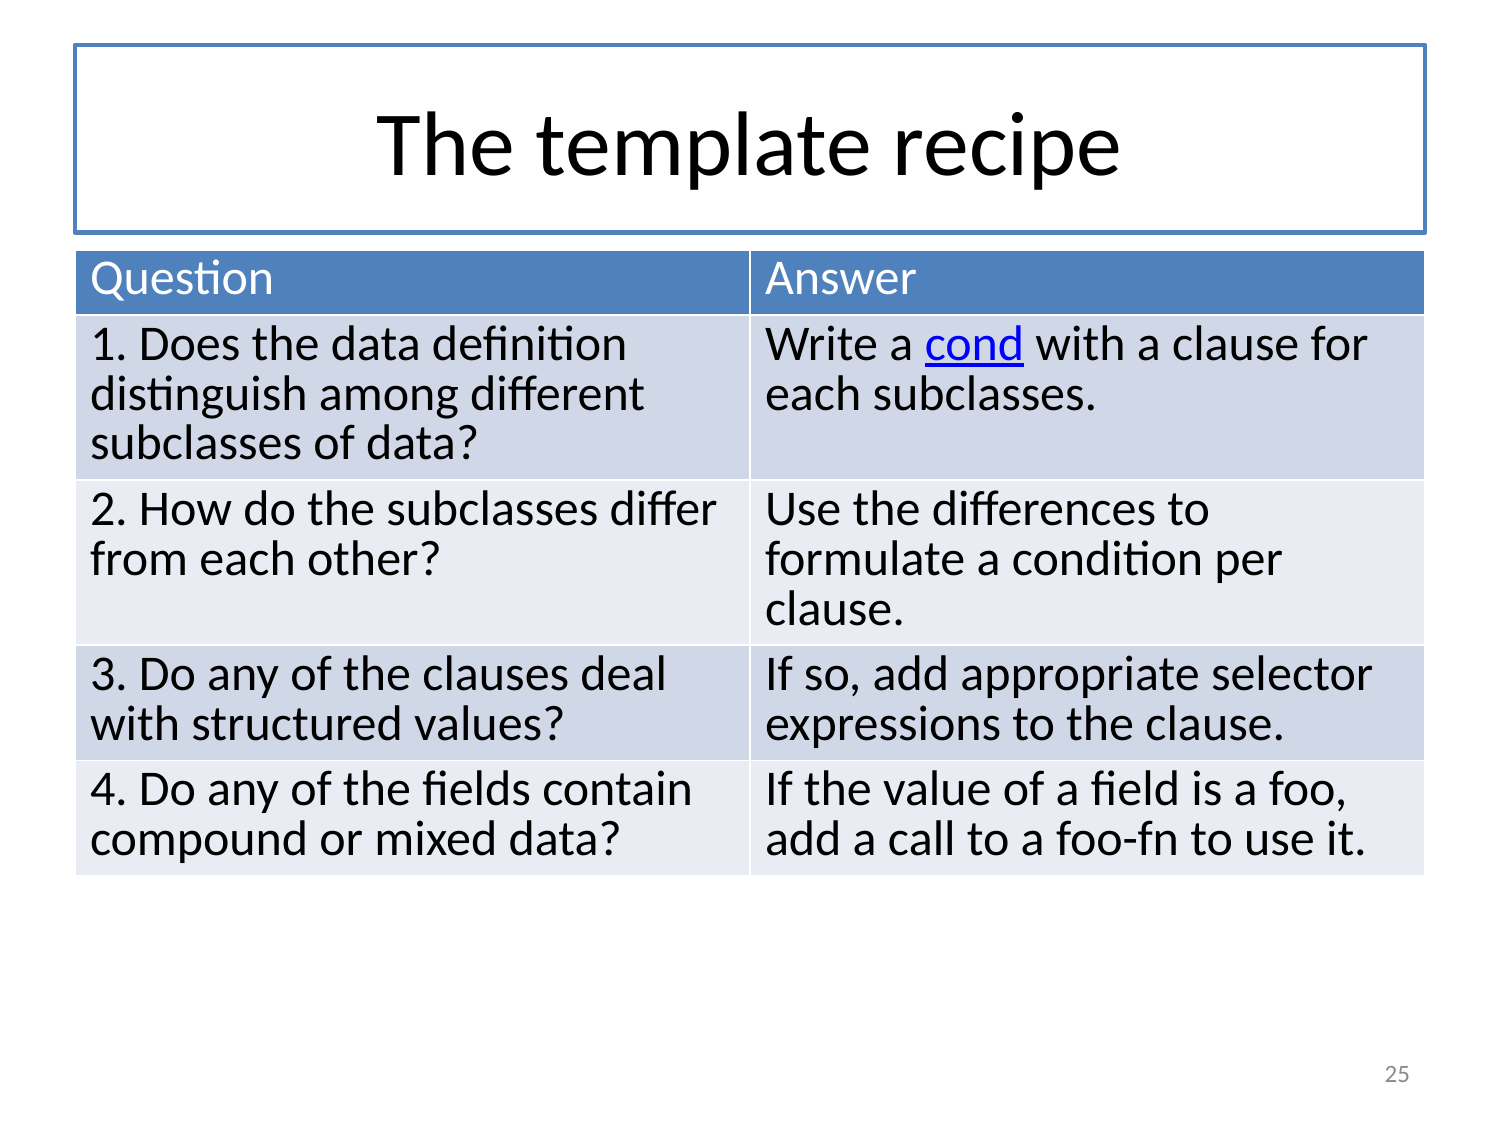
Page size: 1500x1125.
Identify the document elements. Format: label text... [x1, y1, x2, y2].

table_header Question [76, 251, 749, 314]
table_cell 2. How do the subclasses differ from each other? [76, 481, 749, 644]
title The template recipe [73, 43, 1427, 235]
slide_number 25 [1074, 1042, 1425, 1103]
table_cell Write a cond with a clause for each subclasses. [751, 316, 1424, 479]
table_cell 1. Does the data definition distinguish among different subclasses of data? [76, 316, 749, 479]
table_cell If so, add appropriate selector expressions to the clause. [751, 646, 1424, 760]
table_header Answer [751, 251, 1424, 314]
table_cell 4. Do any of the fields contain compound or mixed data? [76, 761, 749, 875]
table_cell Use the differences to formulate a condition per clause. [751, 481, 1424, 644]
table_cell If the value of a field is a foo, add a call to a foo-fn to use it. [751, 761, 1424, 875]
table_cell 3. Do any of the clauses deal with structured values? [76, 646, 749, 760]
